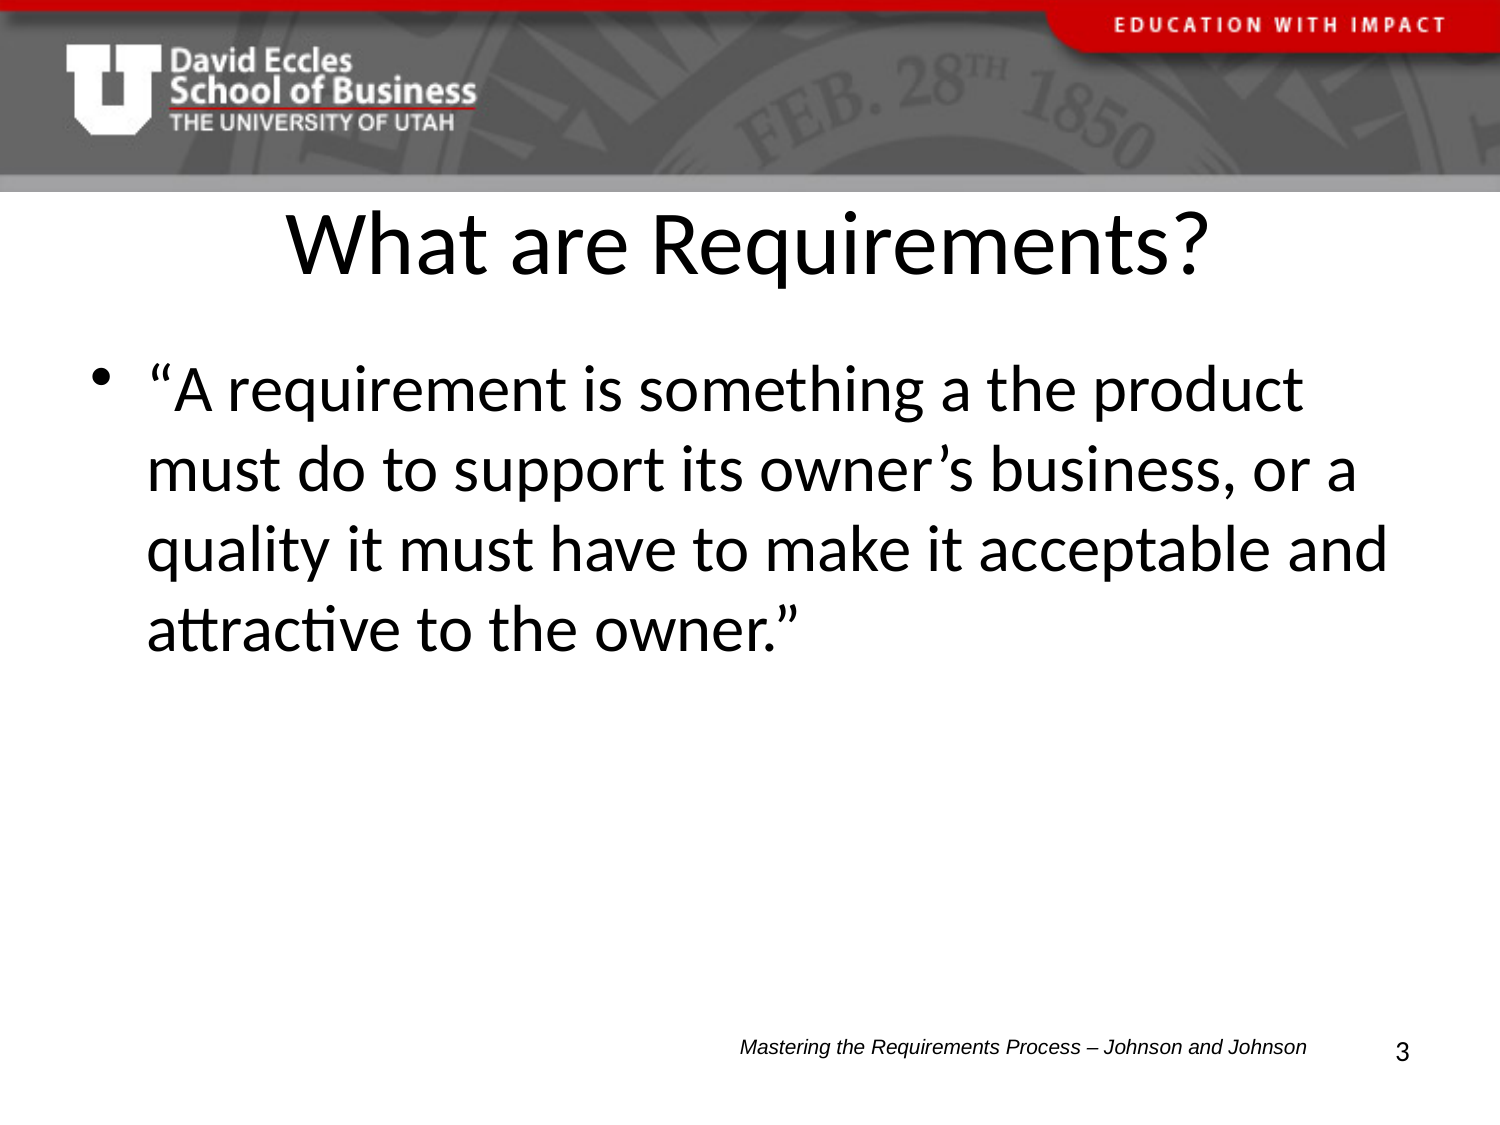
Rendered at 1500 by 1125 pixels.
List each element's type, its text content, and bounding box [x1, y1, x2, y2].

picture [0, 0, 1500, 192]
list “A requirement is something a the product must do to support its owner’s business, or a quality it must have to make it acceptable and attractive to the owner.” [74, 337, 1426, 1006]
slide_number 3 [1074, 1024, 1426, 1103]
text_box Mastering the Requirements Process – Johnson and Johnson [724, 1026, 1338, 1066]
title What are Requirements? [74, 187, 1426, 288]
